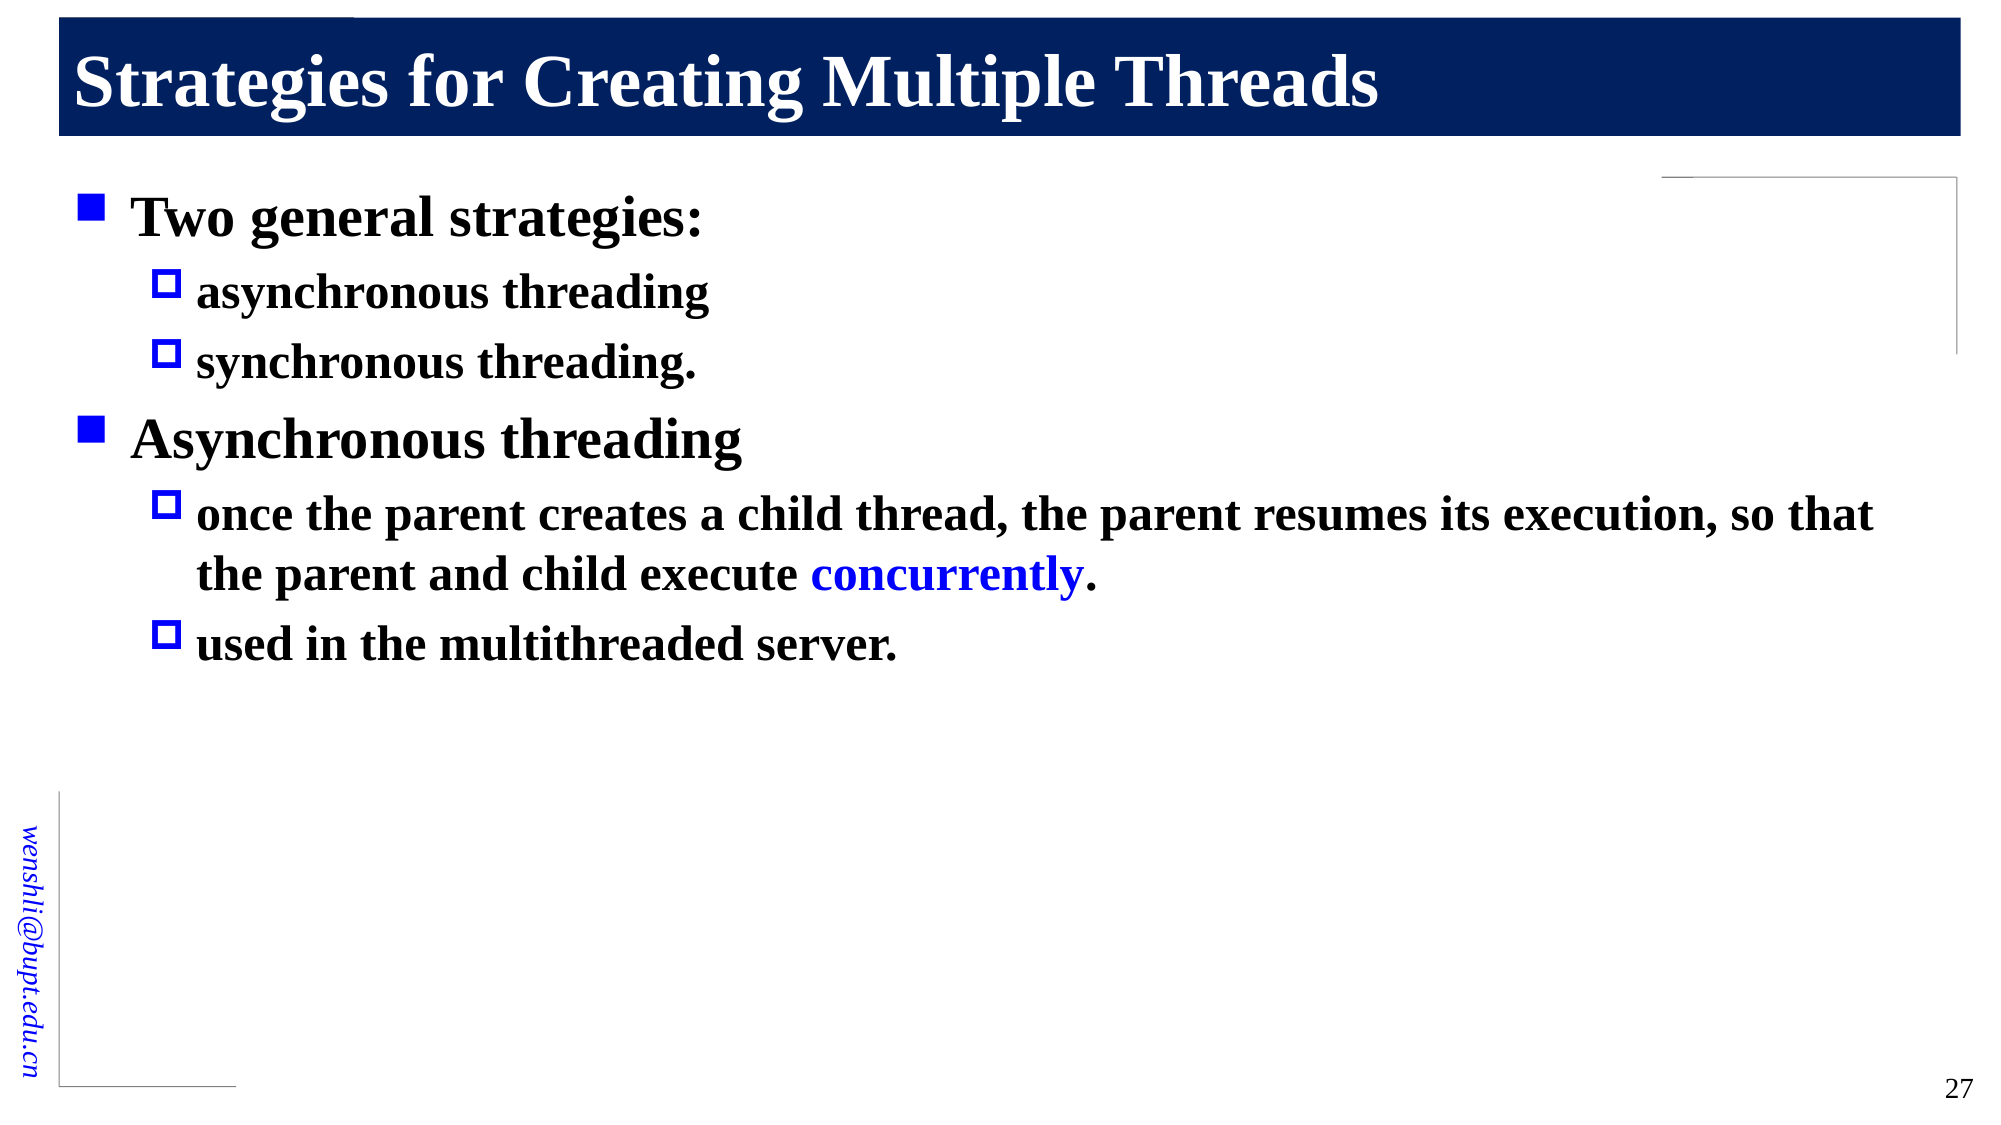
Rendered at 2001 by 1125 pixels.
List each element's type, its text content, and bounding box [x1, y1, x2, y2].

list Two general strategies: asynchronous threading synchronous threading. Asynchronous threading once the parent creates a child thread, the parent resumes its execution, so that the parent and child execute concurrently. used in the multithreaded server. [59, 171, 1955, 1087]
title Strategies for Creating Multiple Threads [58, 17, 1961, 137]
slide_number 27 [1822, 1062, 1990, 1117]
